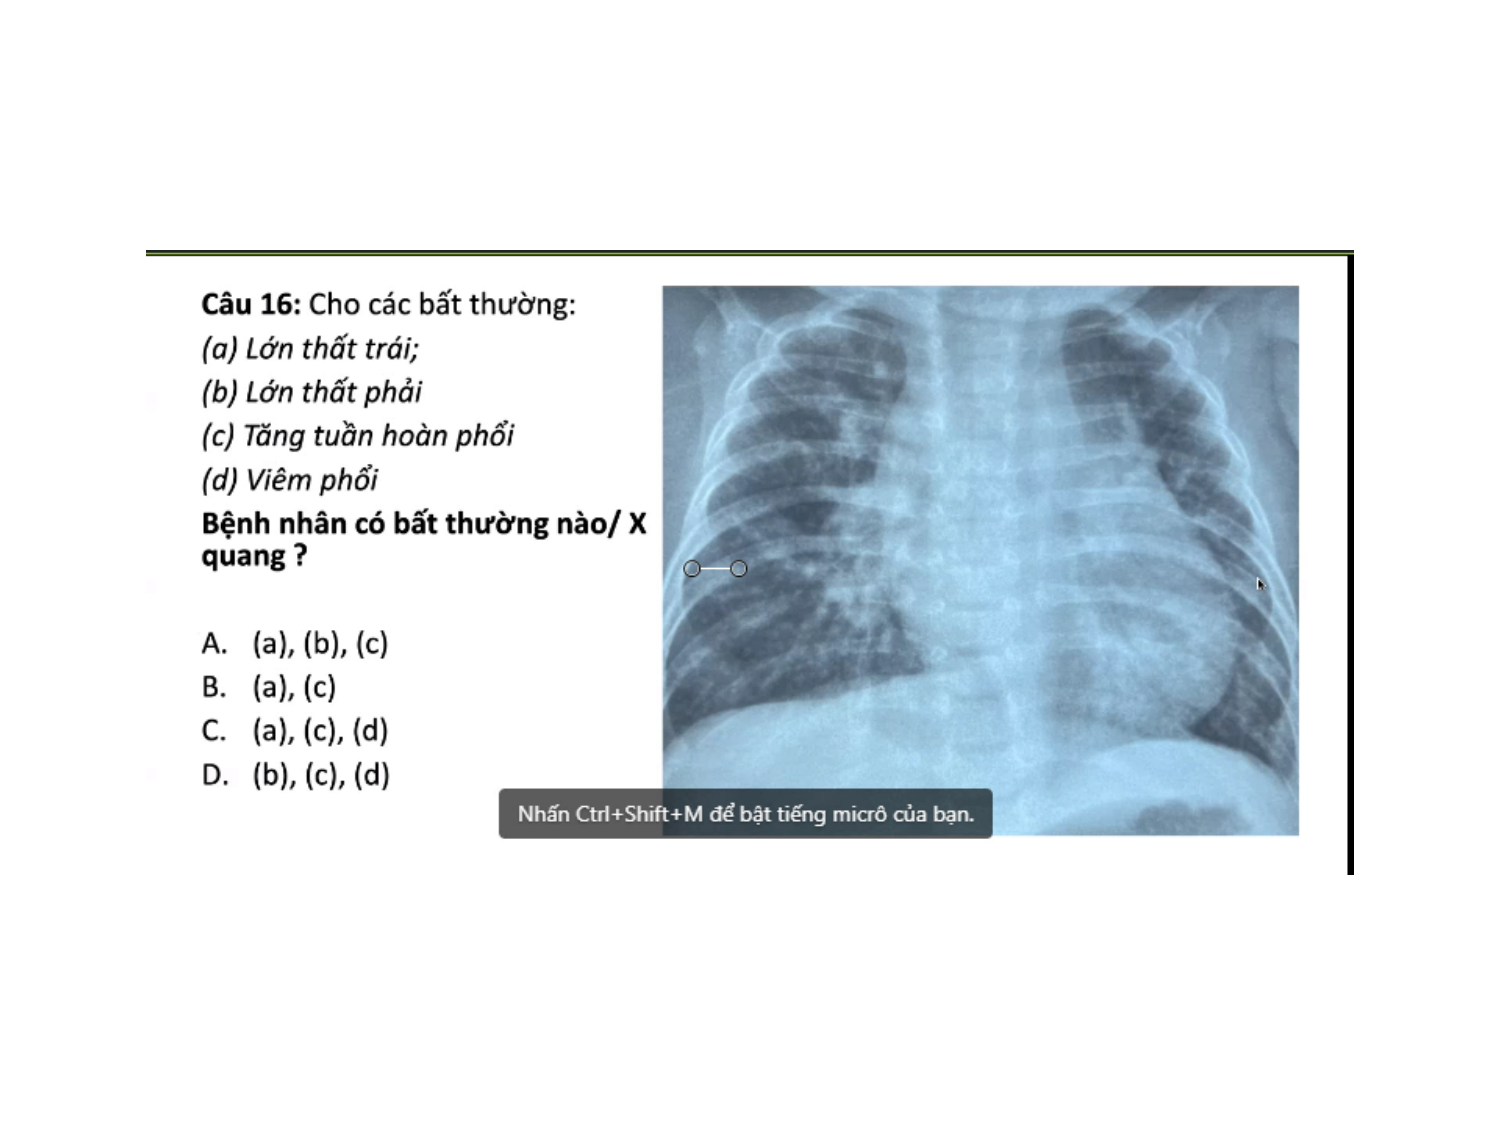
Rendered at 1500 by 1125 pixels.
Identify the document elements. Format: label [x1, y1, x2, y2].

picture [145, 250, 1355, 875]
